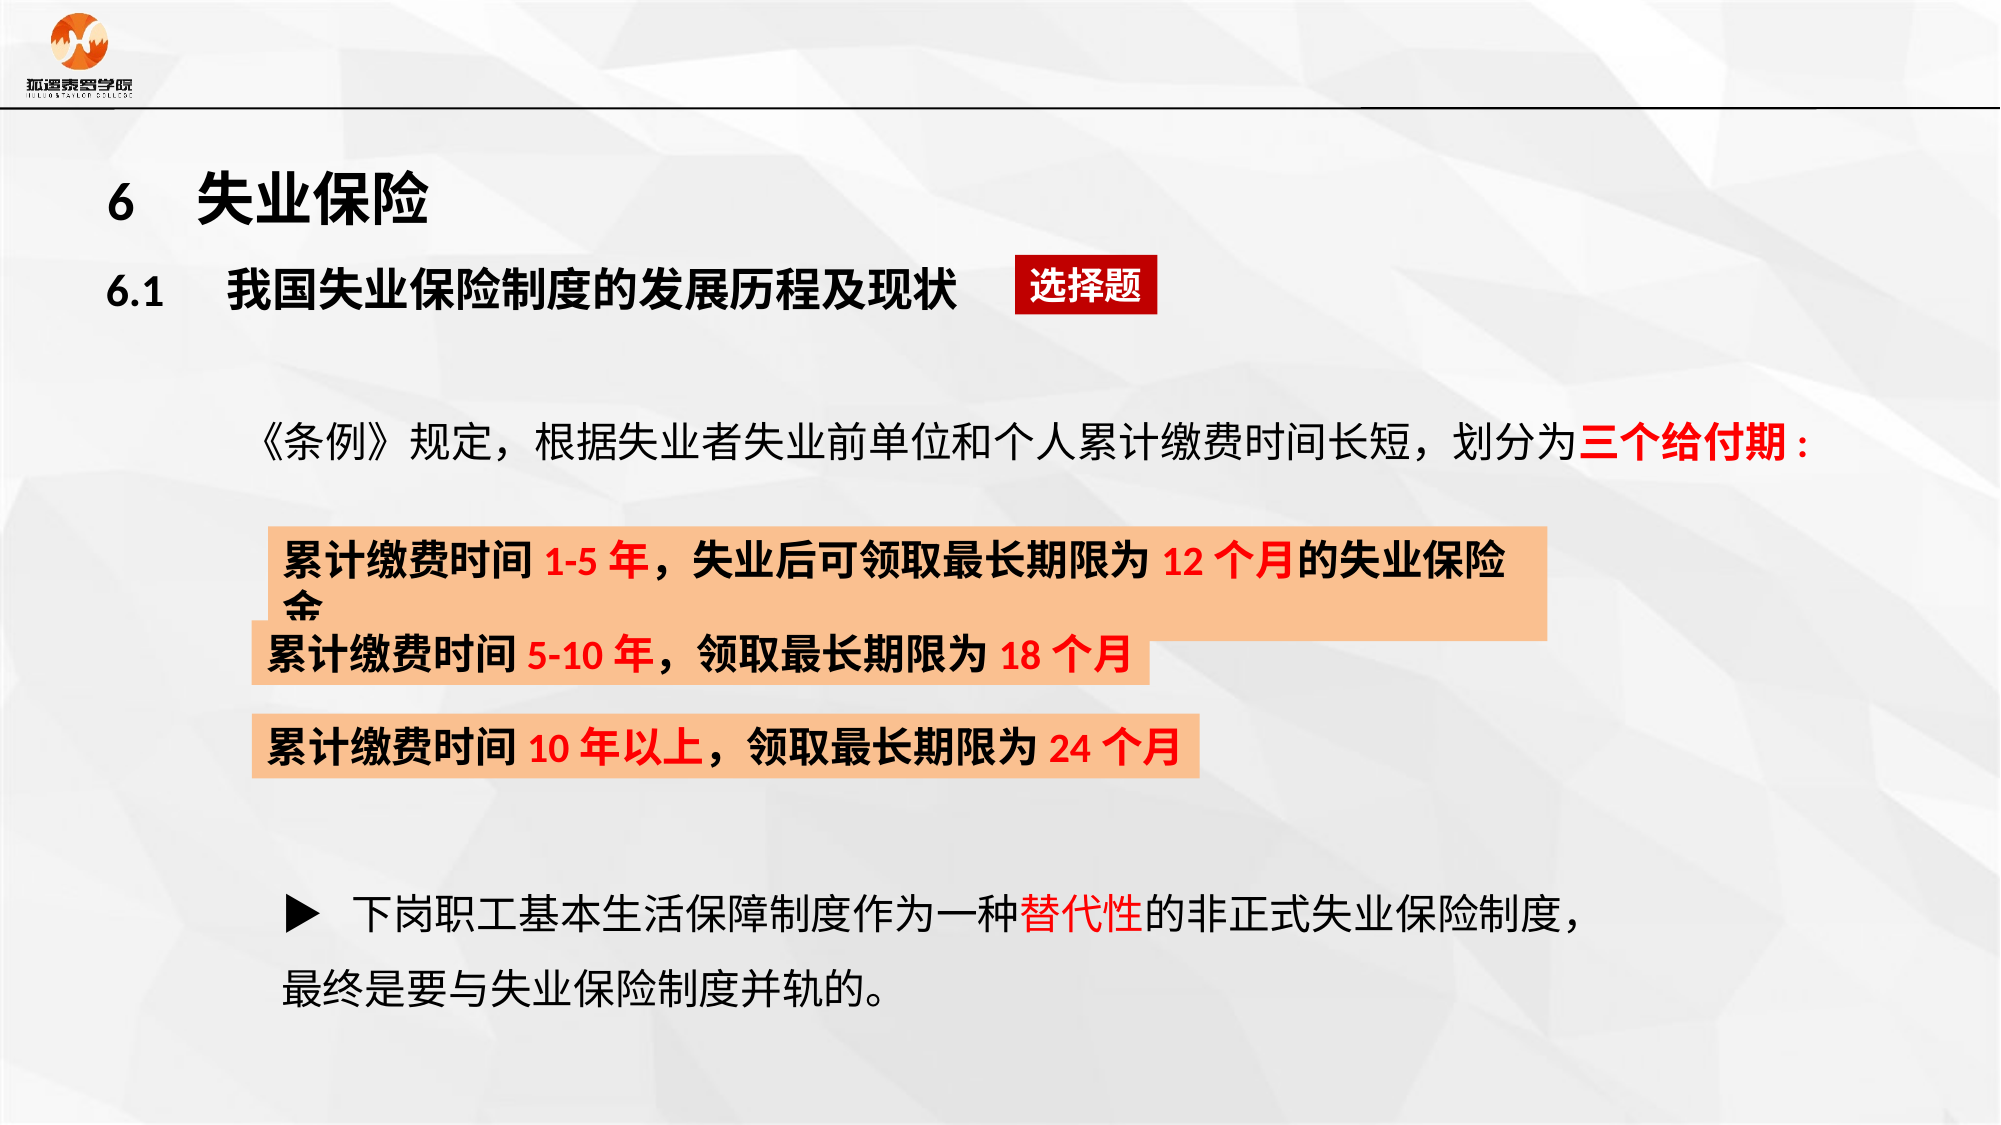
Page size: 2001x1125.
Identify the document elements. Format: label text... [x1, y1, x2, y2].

text_box 累计缴费时间5-10年，领取最长期限为18个月 [249, 618, 1152, 687]
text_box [17, 154, 1159, 324]
picture [4, 0, 154, 111]
text_box 累计缴费时间10年以上，领取最长期限为24个月 [250, 712, 1202, 781]
text_box ▶ 下岗职工基本生活保障制度作为一种替代性的非正式失业保险制度，最终是要与失业保险制度并轨的。 [266, 855, 1634, 1020]
text_box 累计缴费时间1-5年，失业后可领取最长期限为12个月的失业保险金 [266, 524, 1549, 643]
text_box 《条例》规定，根据失业者失业前单位和个人累计缴费时间长短，划分为三个给付期: [227, 383, 1914, 474]
